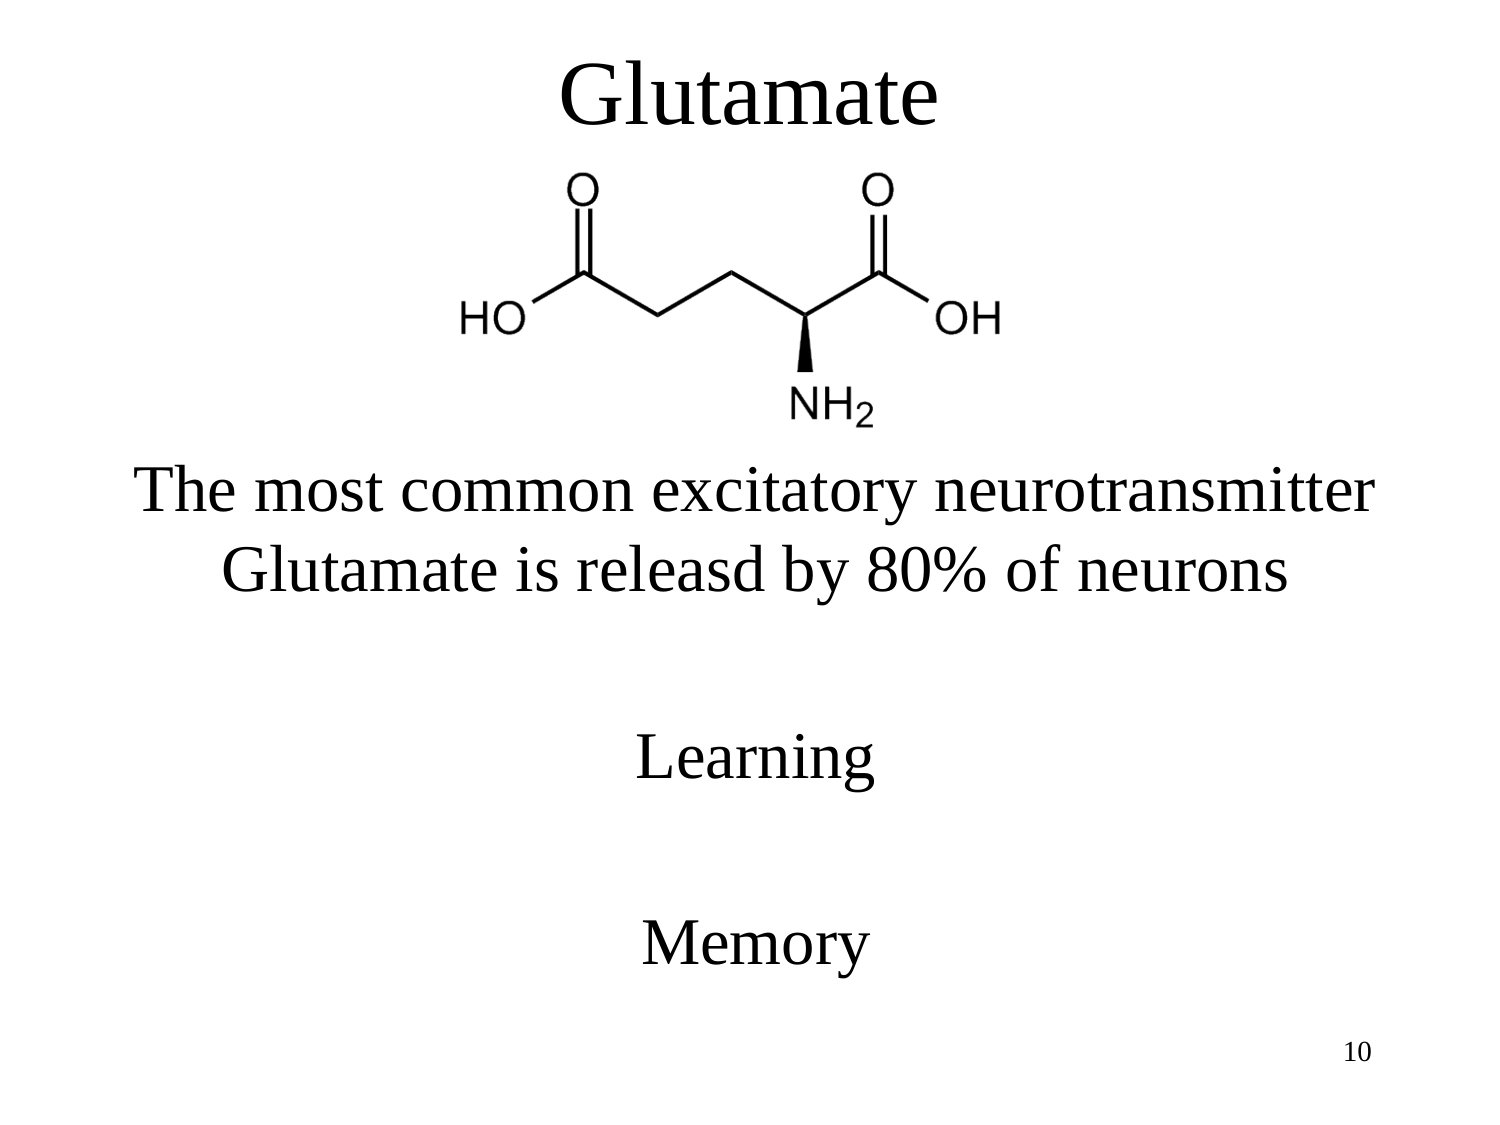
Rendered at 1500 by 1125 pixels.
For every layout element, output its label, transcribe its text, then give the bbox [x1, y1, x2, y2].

title Glutamate [112, 12, 1388, 163]
subtitle The most common excitatory neurotransmitter Glutamate is releasd by 80% of neurons Learning Memory [99, 437, 1413, 1038]
picture [449, 157, 1013, 438]
slide_number 10 [1074, 1024, 1388, 1101]
